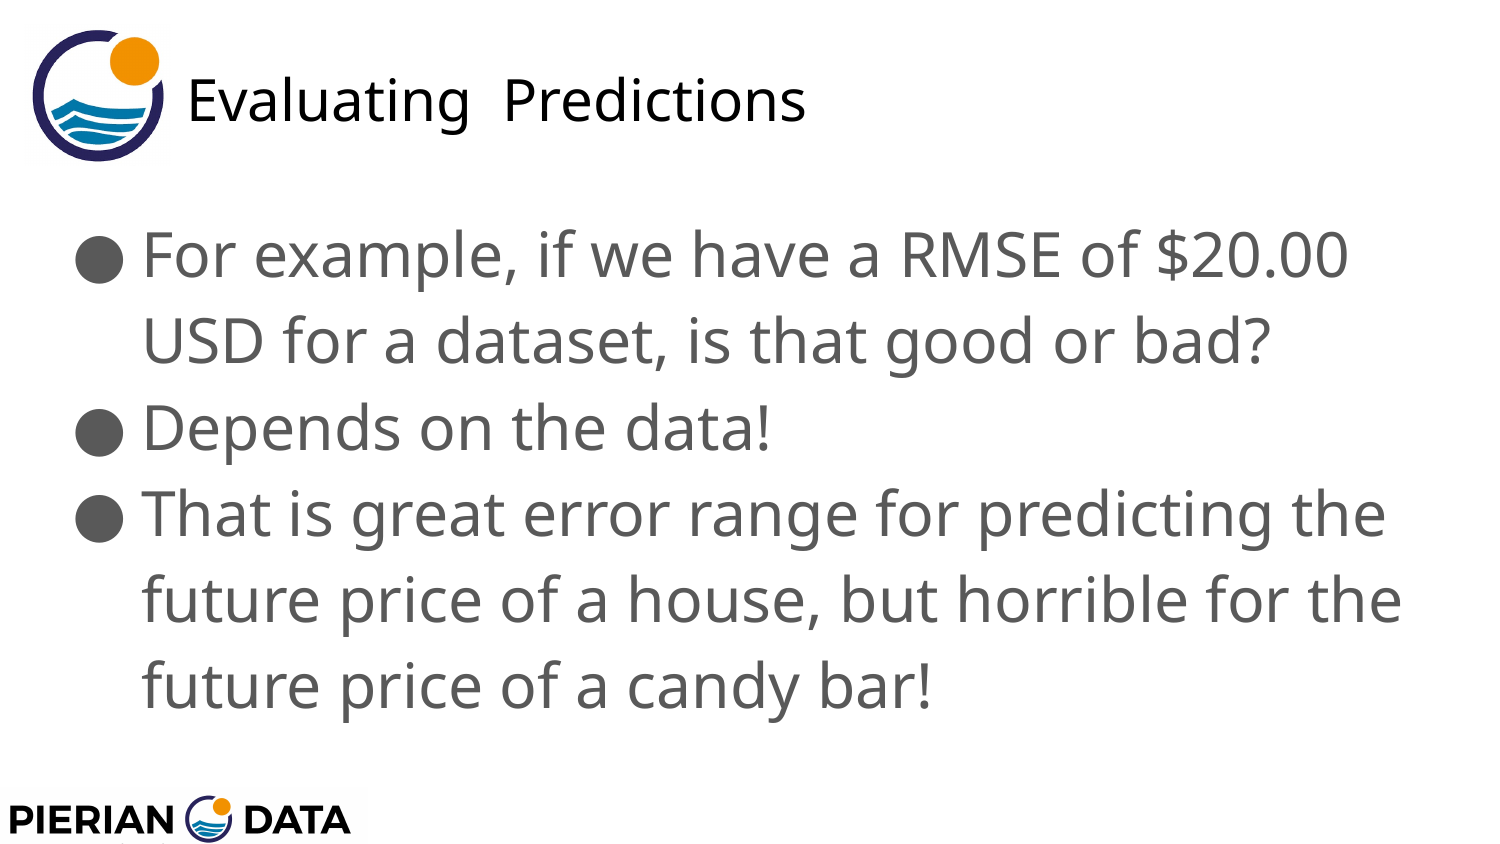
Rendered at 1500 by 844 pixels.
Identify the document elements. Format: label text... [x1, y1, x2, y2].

list For example, if we have a RMSE of $20.00 USD for a dataset, is that good or bad? Depends on the data! That is great error range for predicting the future price of a house, but horrible for the future price of a candy bar! [51, 189, 1494, 750]
picture [24, 24, 172, 167]
picture [0, 787, 368, 844]
title Evaluating Predictions [176, 48, 1449, 143]
